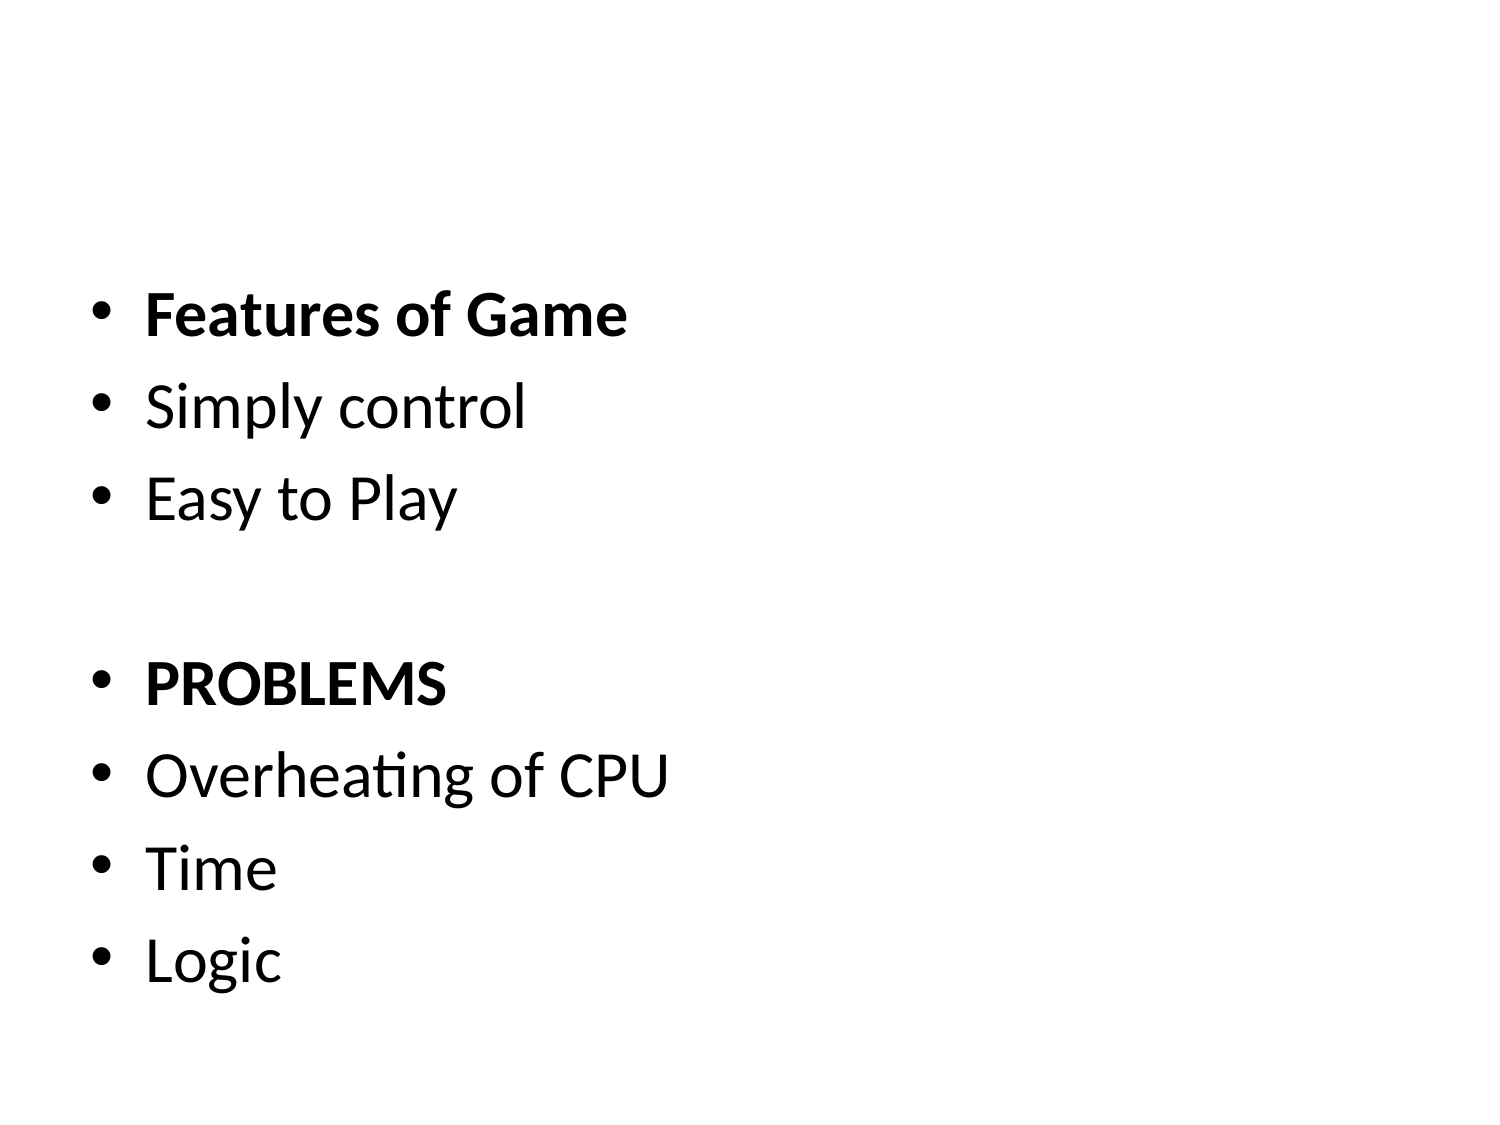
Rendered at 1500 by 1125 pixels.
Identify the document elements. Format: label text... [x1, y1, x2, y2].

list Features of Game Simply control Easy to Play PROBLEMS Overheating of CPU Time Logic [75, 262, 1425, 1005]
